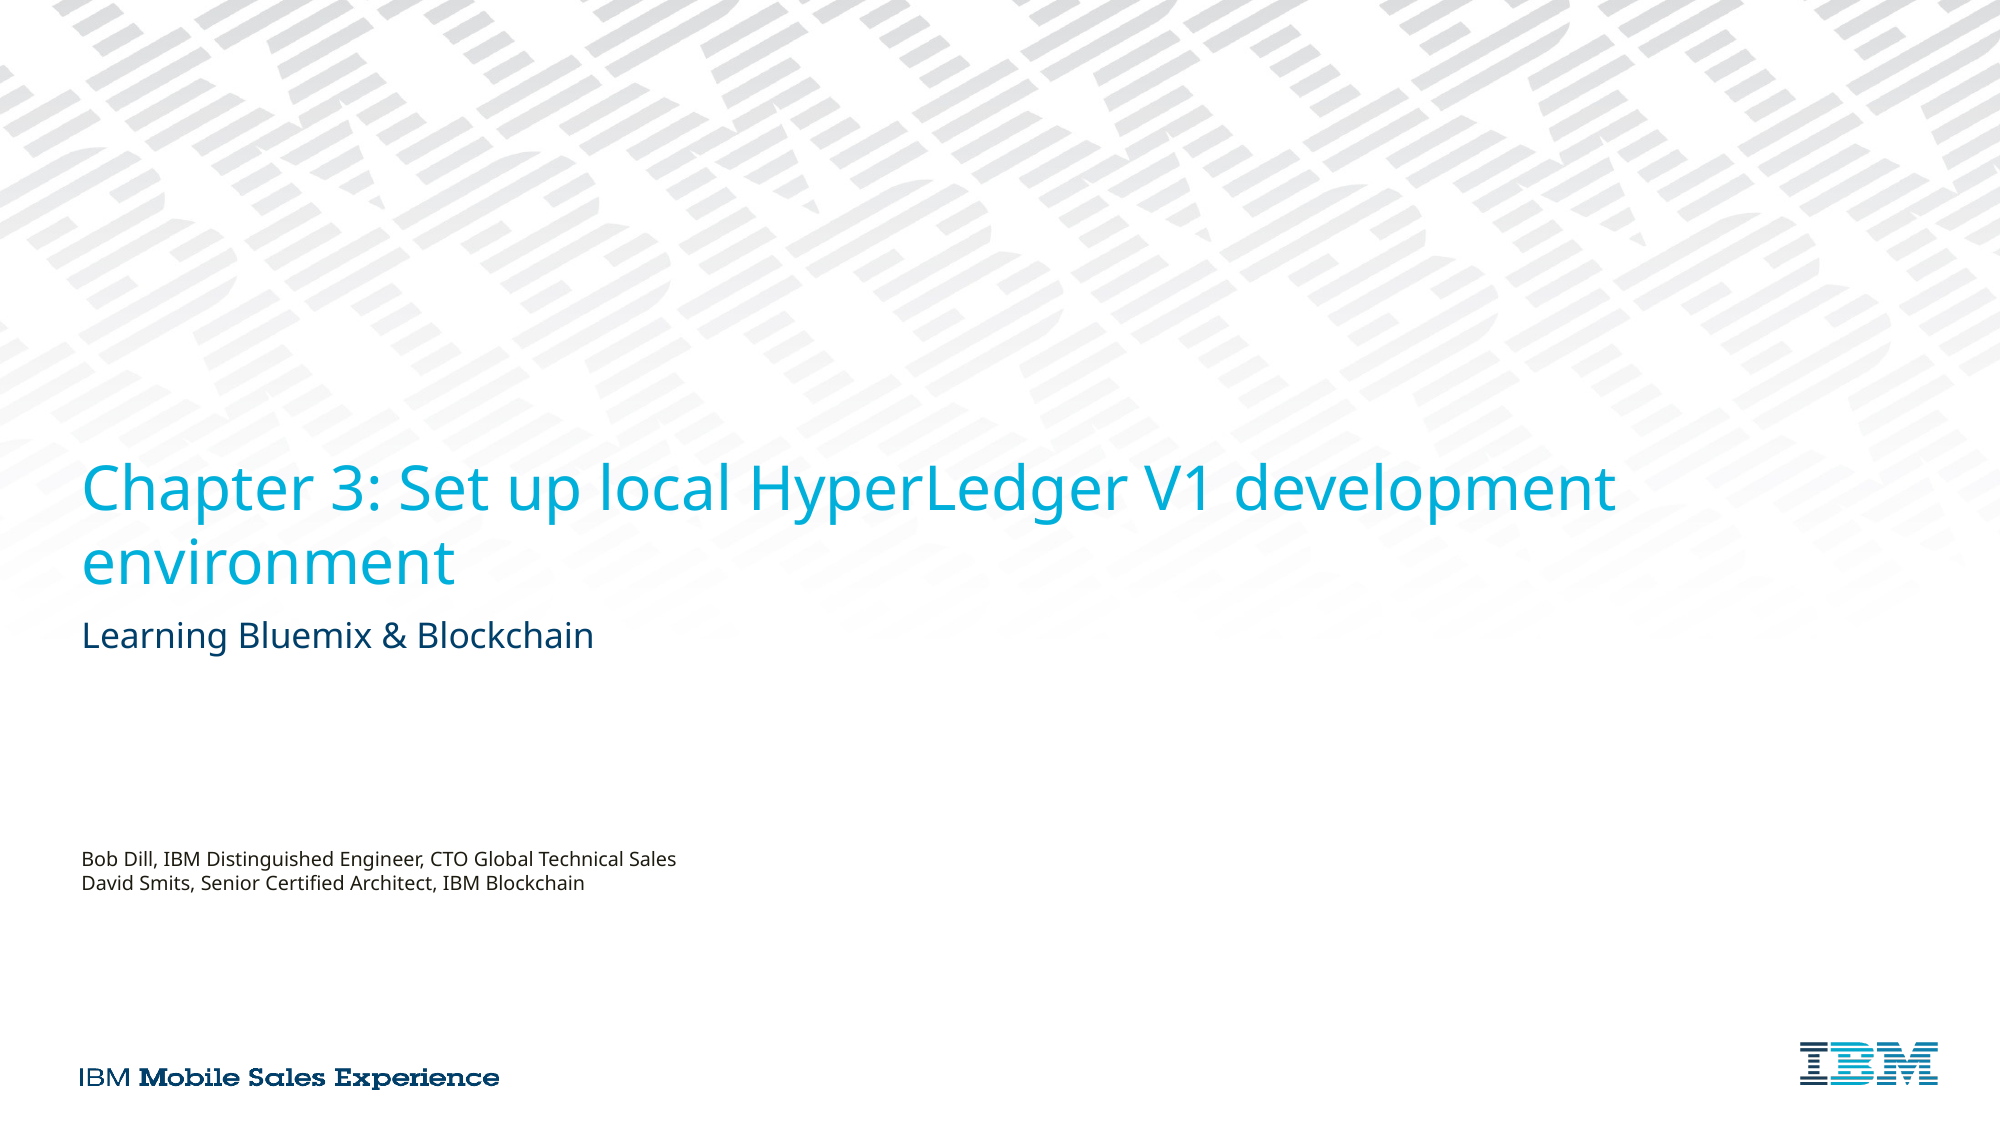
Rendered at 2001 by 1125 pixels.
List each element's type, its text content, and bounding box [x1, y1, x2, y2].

picture [0, 0, 2000, 697]
picture [1800, 1042, 1938, 1085]
list Learning Bluemix & Blockchain [73, 606, 1935, 664]
picture [80, 1068, 499, 1090]
list Bob Dill, IBM Distinguished Engineer, CTO Global Technical Sales David Smits, Senior Certified Architect, IBM Blockchain [73, 839, 1935, 901]
title Chapter 3: Set up local HyperLedger V1 development environment [73, 492, 1935, 605]
